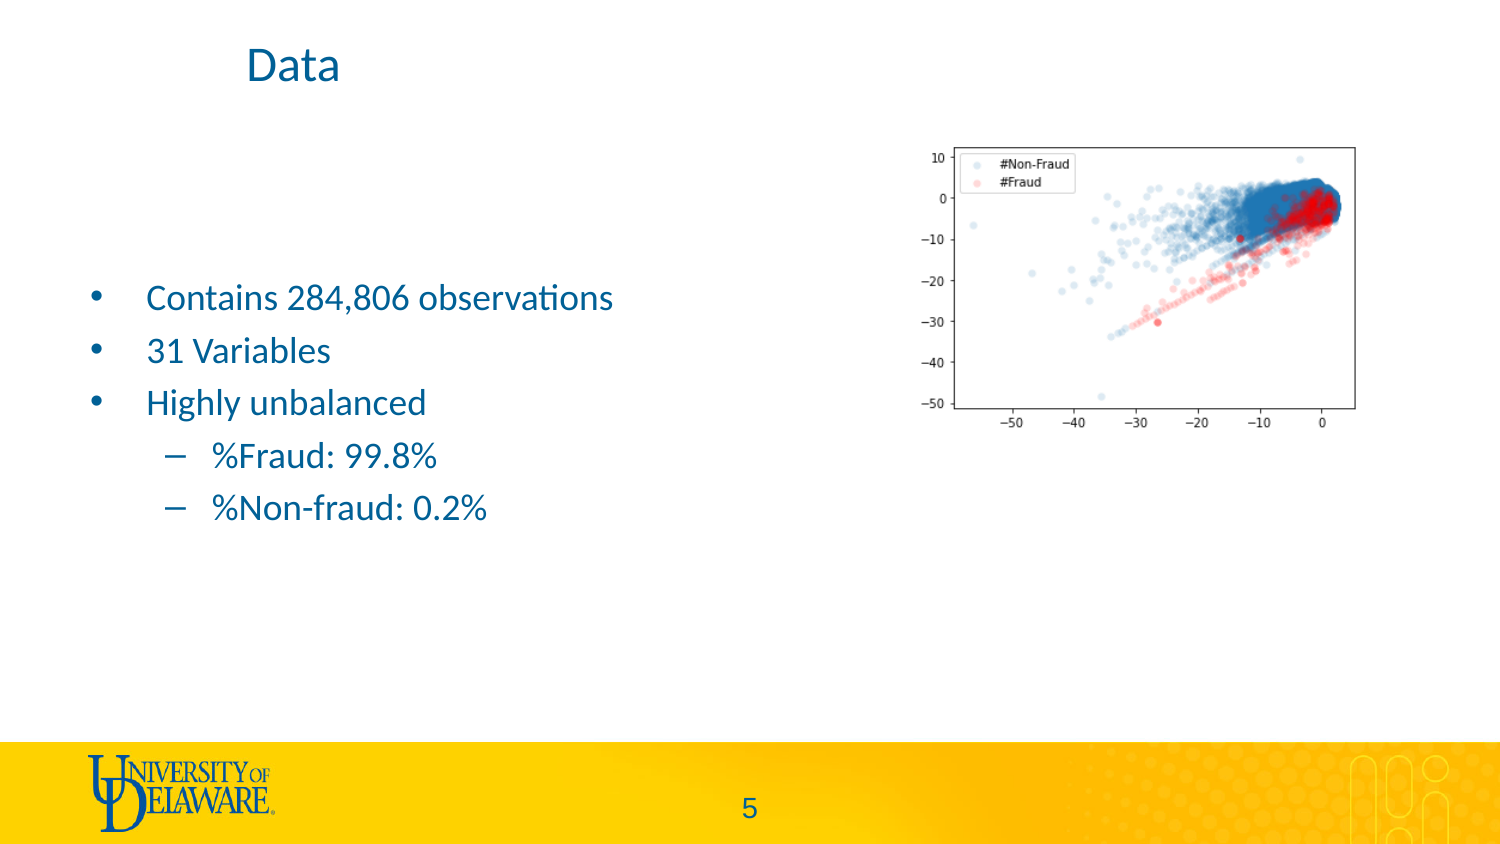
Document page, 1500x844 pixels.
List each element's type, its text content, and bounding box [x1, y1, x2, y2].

picture [0, 0, 1500, 844]
list Contains 284,806 observations 31 Variables Highly unbalanced %Fraud: 99.8% %Non-fraud: 0.2% [75, 265, 1425, 701]
slide_number 4 [575, 782, 925, 828]
title Data [0, 0, 588, 122]
